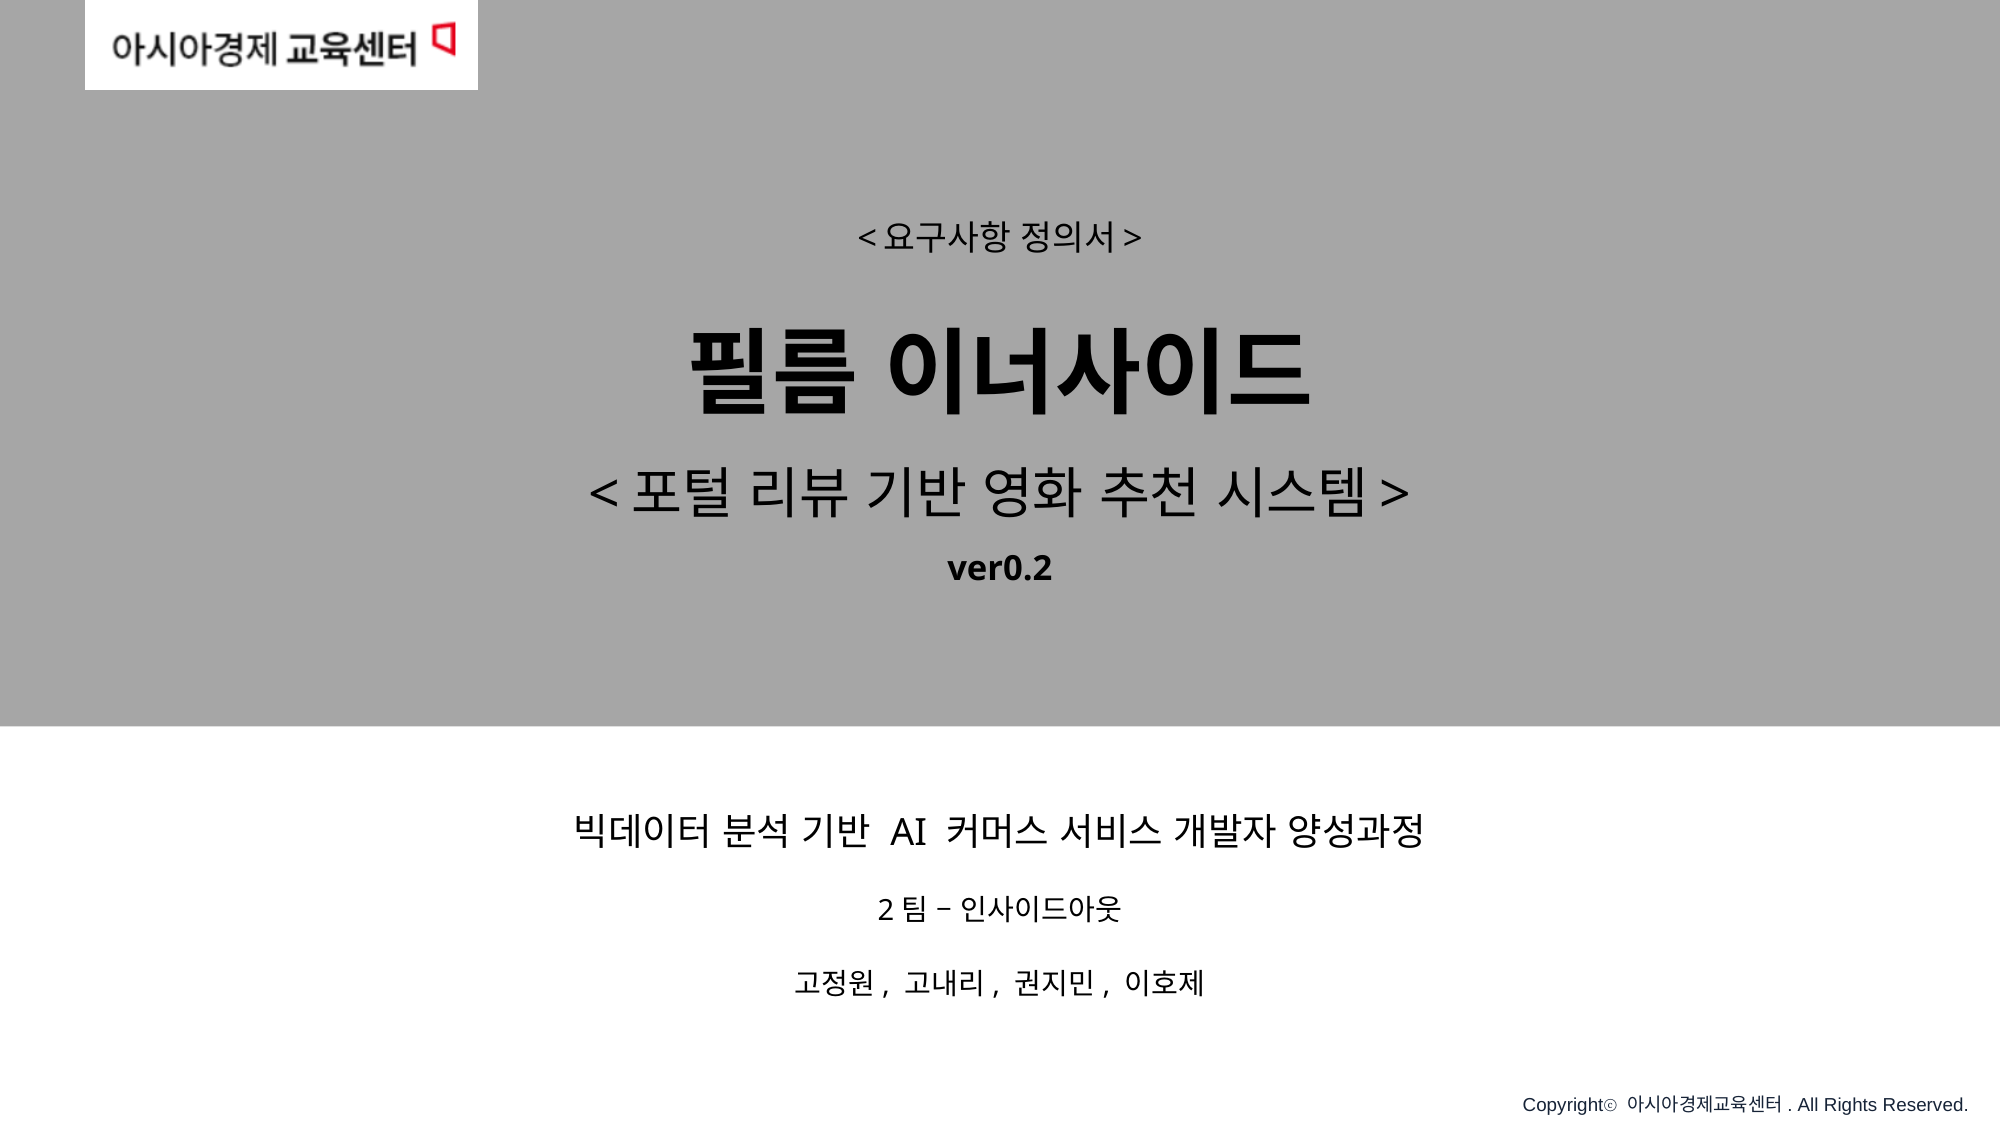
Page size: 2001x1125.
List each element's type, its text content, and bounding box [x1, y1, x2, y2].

subtitle 빅데이터 분석 기반 AI 커머스 서비스 개발자 양성과정 2팀 – 인사이드아웃 고정원, 고내리, 권지민, 이호제 [249, 805, 1750, 1077]
title <요구사항 정의서> 필름 이너사이드 <포털 리뷰 기반 영화 추천 시스템> ver0.2 [249, 184, 1750, 595]
picture [85, 0, 479, 90]
text_box [0, 0, 2000, 728]
